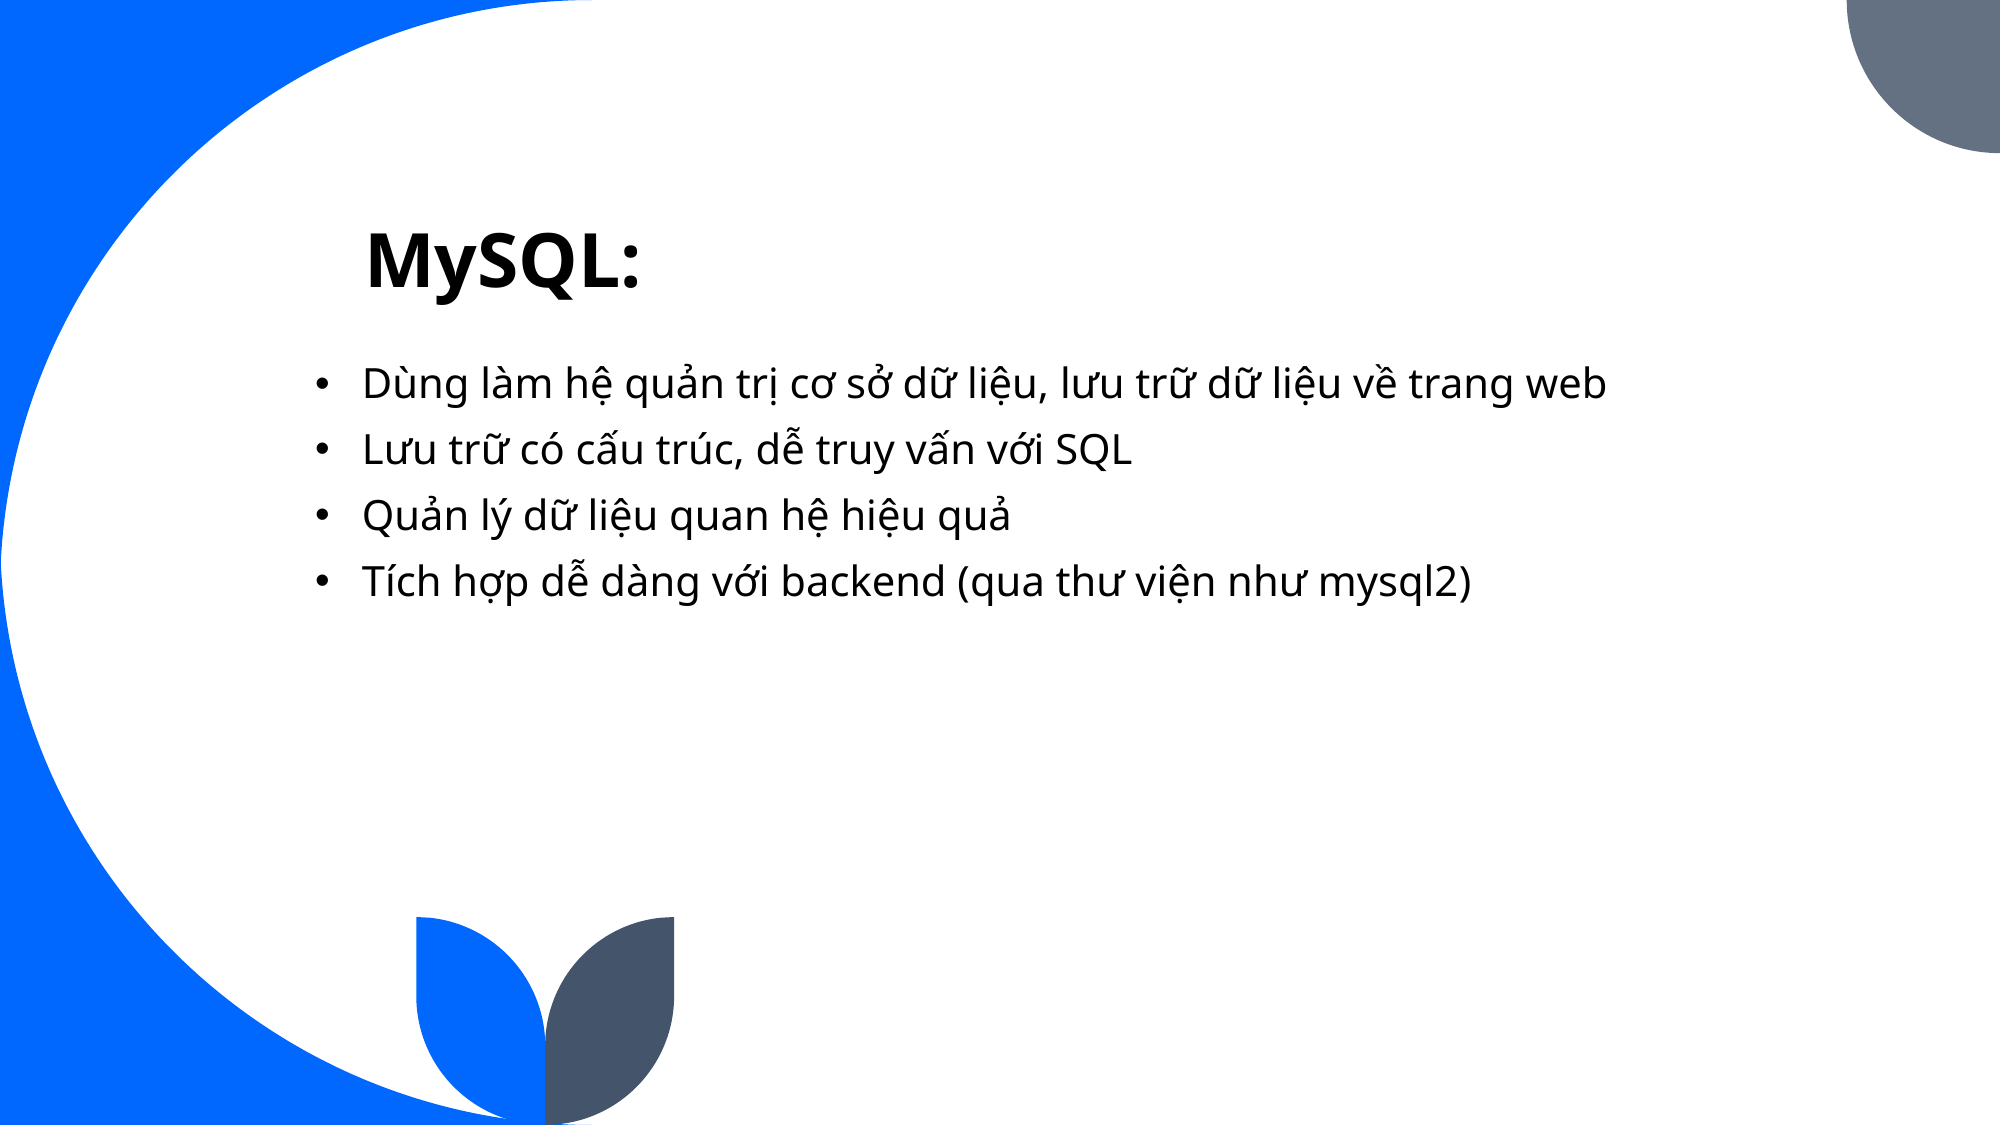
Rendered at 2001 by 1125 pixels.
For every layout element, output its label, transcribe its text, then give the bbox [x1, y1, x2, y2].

list Dùng làm hệ quản trị cơ sở dữ liệu, lưu trữ dữ liệu về trang web Lưu trữ có cấu trúc, dễ truy vấn với SQL Quản lý dữ liệu quan hệ hiệu quả Tích hợp dễ dàng với backend (qua thư viện như mysql2) [300, 355, 1905, 908]
title MySQL: [349, 217, 1250, 314]
